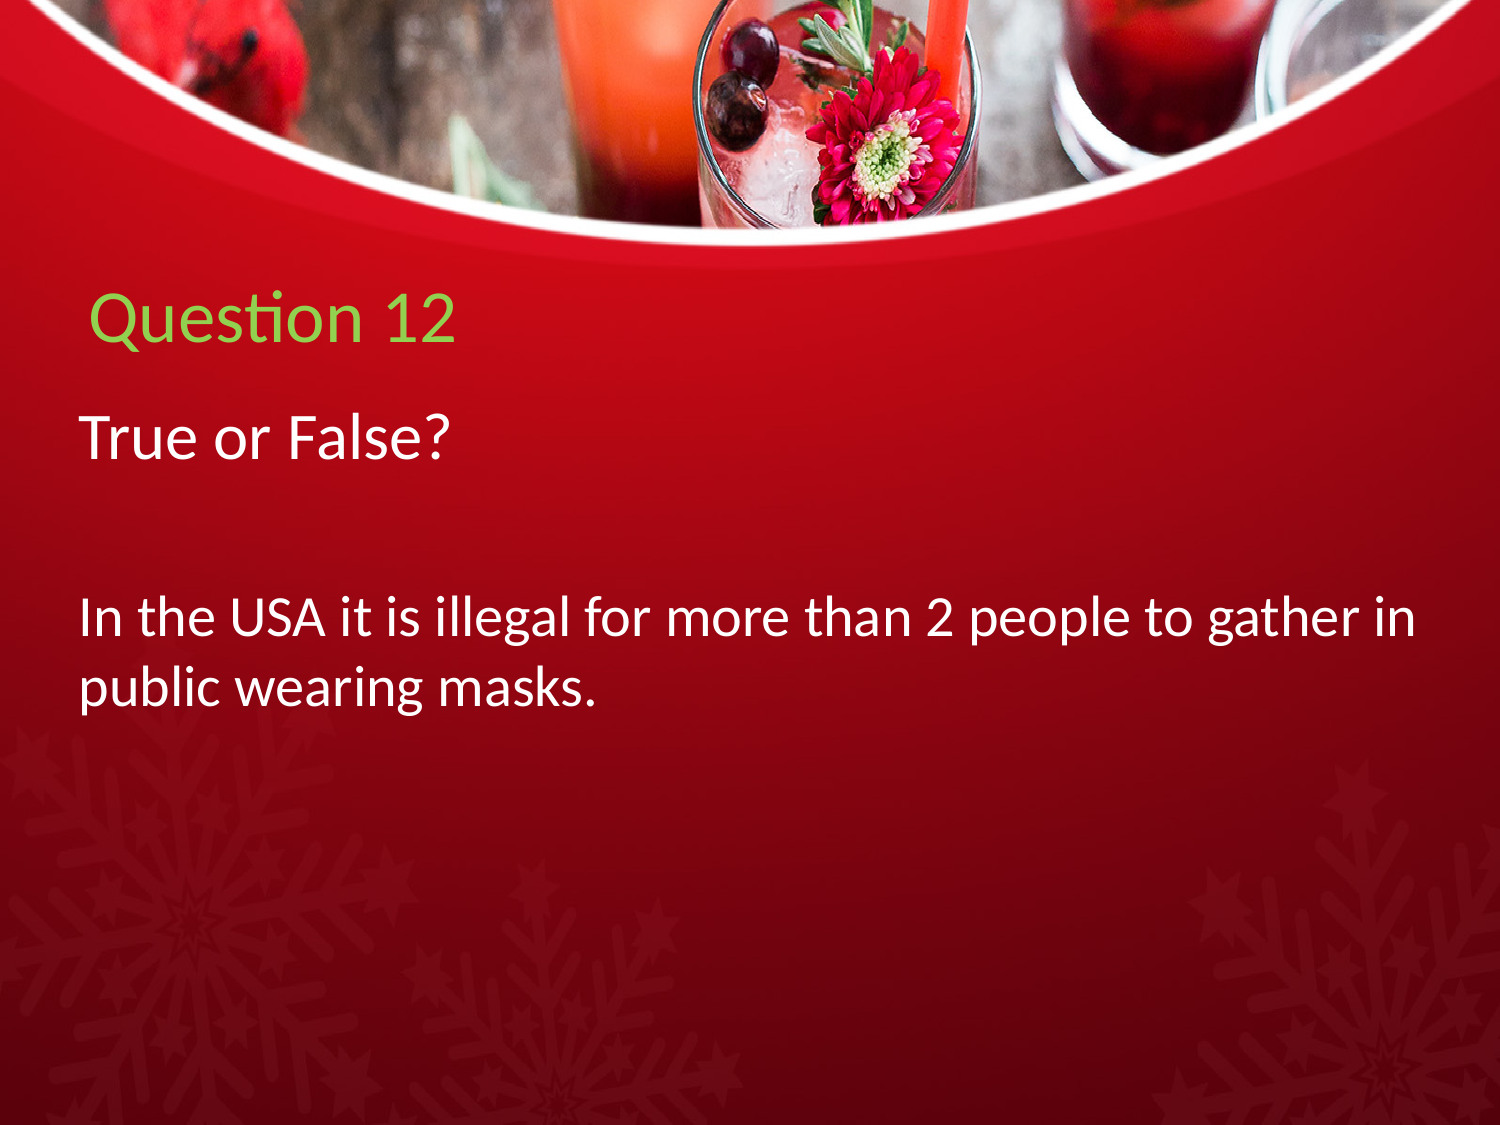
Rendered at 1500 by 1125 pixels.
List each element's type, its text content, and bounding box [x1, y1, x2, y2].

picture [0, 0, 1500, 1125]
list True or False? In the USA it is illegal for more than 2 people to gather in public wearing masks. [41, 385, 1471, 1035]
title Question 12 [73, 228, 1427, 385]
